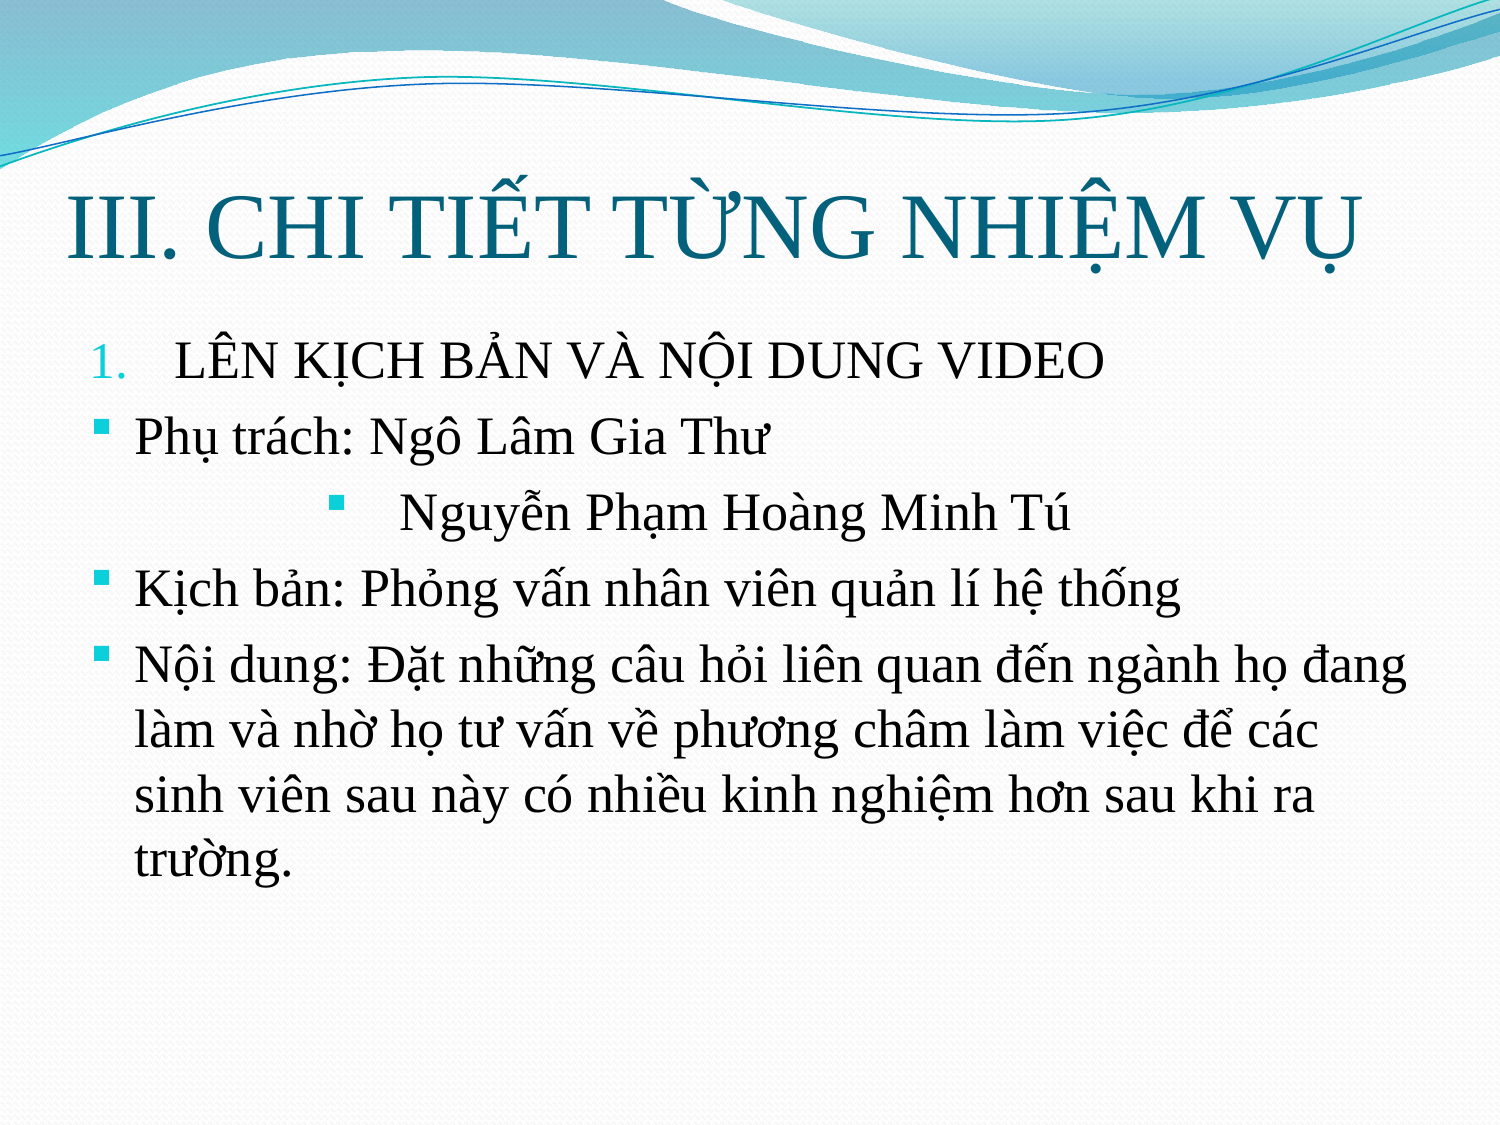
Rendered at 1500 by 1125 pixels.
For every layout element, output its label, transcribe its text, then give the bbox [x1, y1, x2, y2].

list LÊN KỊCH BẢN VÀ NỘI DUNG VIDEO Phụ trách: Ngô Lâm Gia Thư Nguyễn Phạm Hoàng Minh Tú Kịch bản: Phỏng vấn nhân viên quản lí hệ thống Nội dung: Đặt những câu hỏi liên quan đến ngành họ đang làm và nhờ họ tư vấn về phương châm làm việc để các sinh viên sau này có nhiều kinh nghiệm hơn sau khi ra trường. [75, 317, 1425, 1038]
title III. CHI TIẾT TỪNG NHIỆM VỤ [64, 42, 1500, 278]
